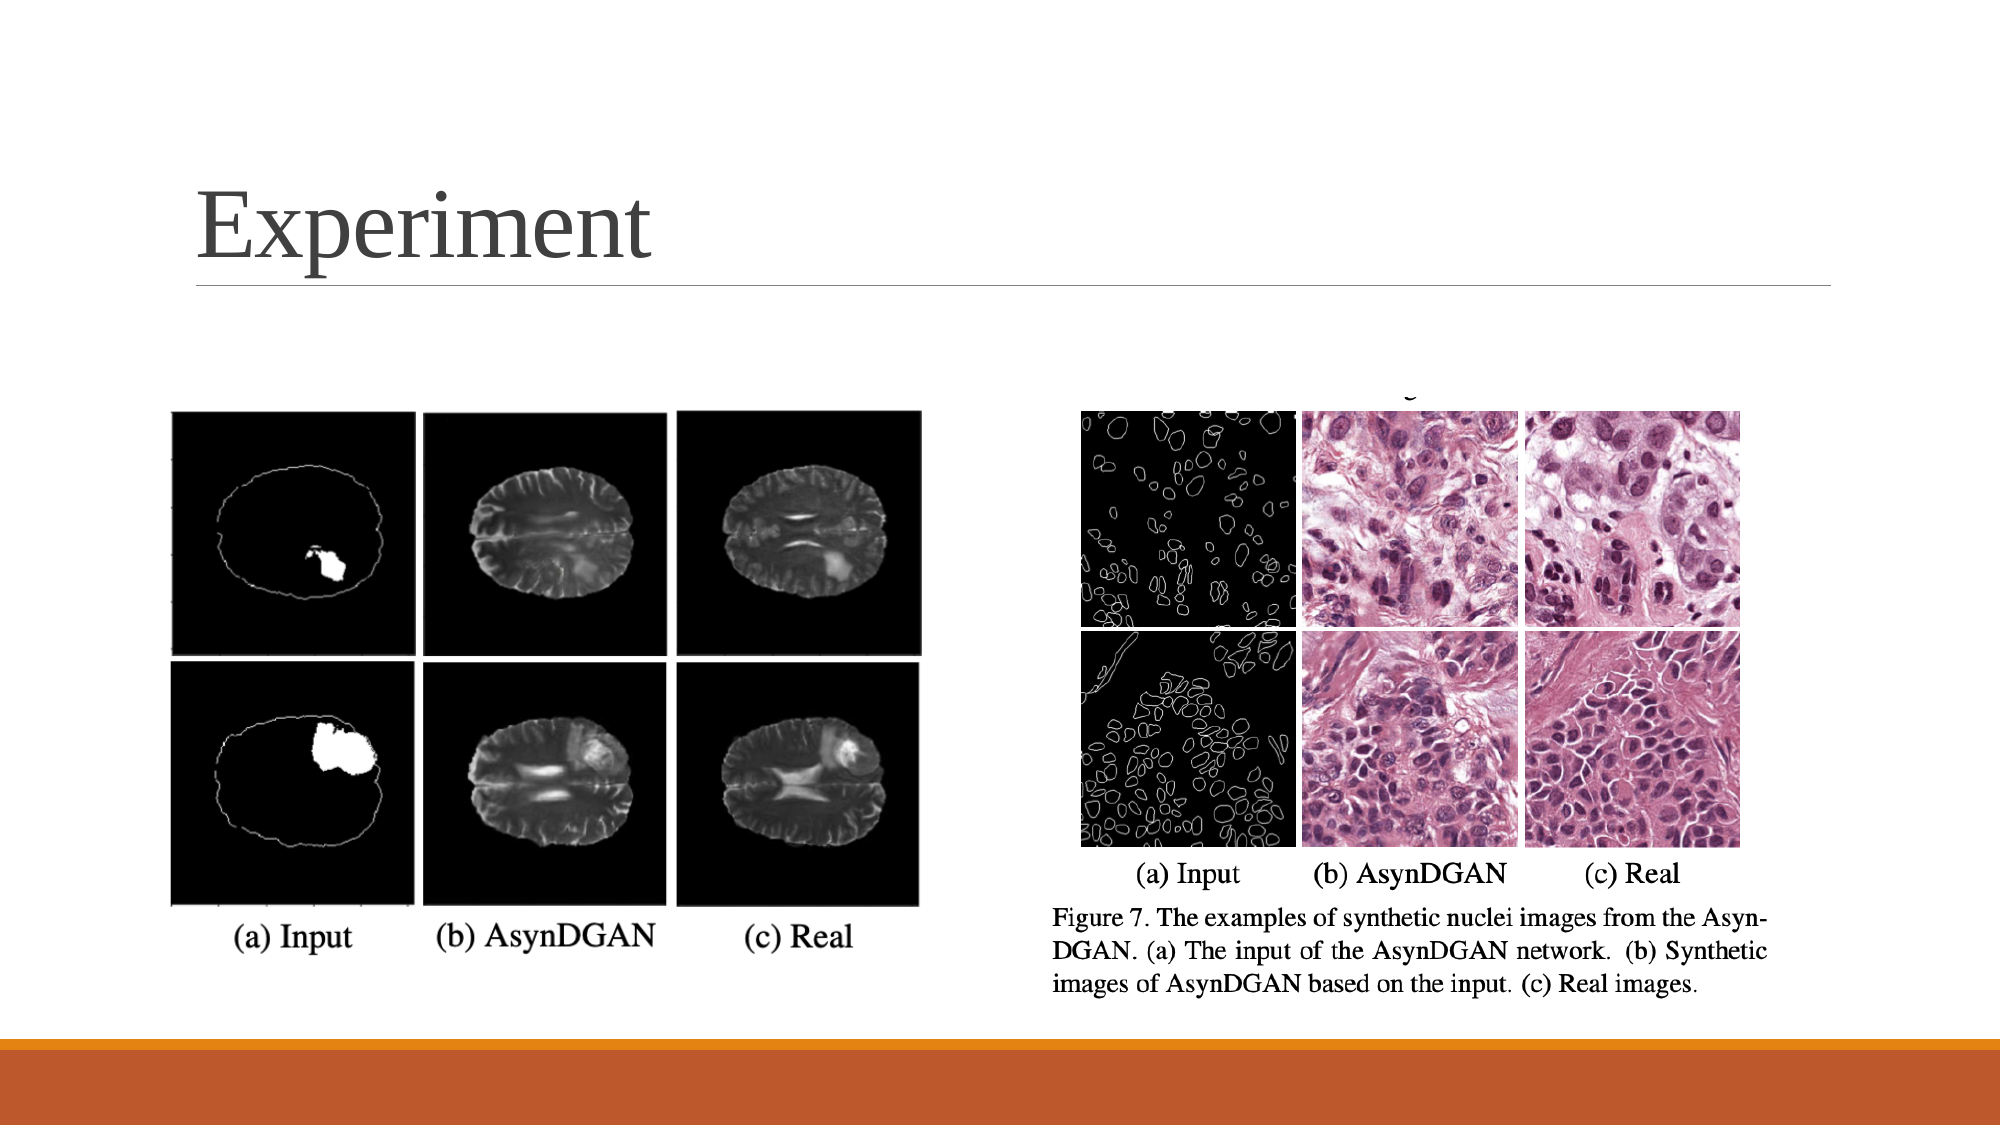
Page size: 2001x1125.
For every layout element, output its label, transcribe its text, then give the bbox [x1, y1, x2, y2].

picture [153, 397, 927, 959]
title Experiment [180, 47, 1830, 285]
picture [1038, 397, 1773, 1001]
list [153, 285, 1961, 1002]
